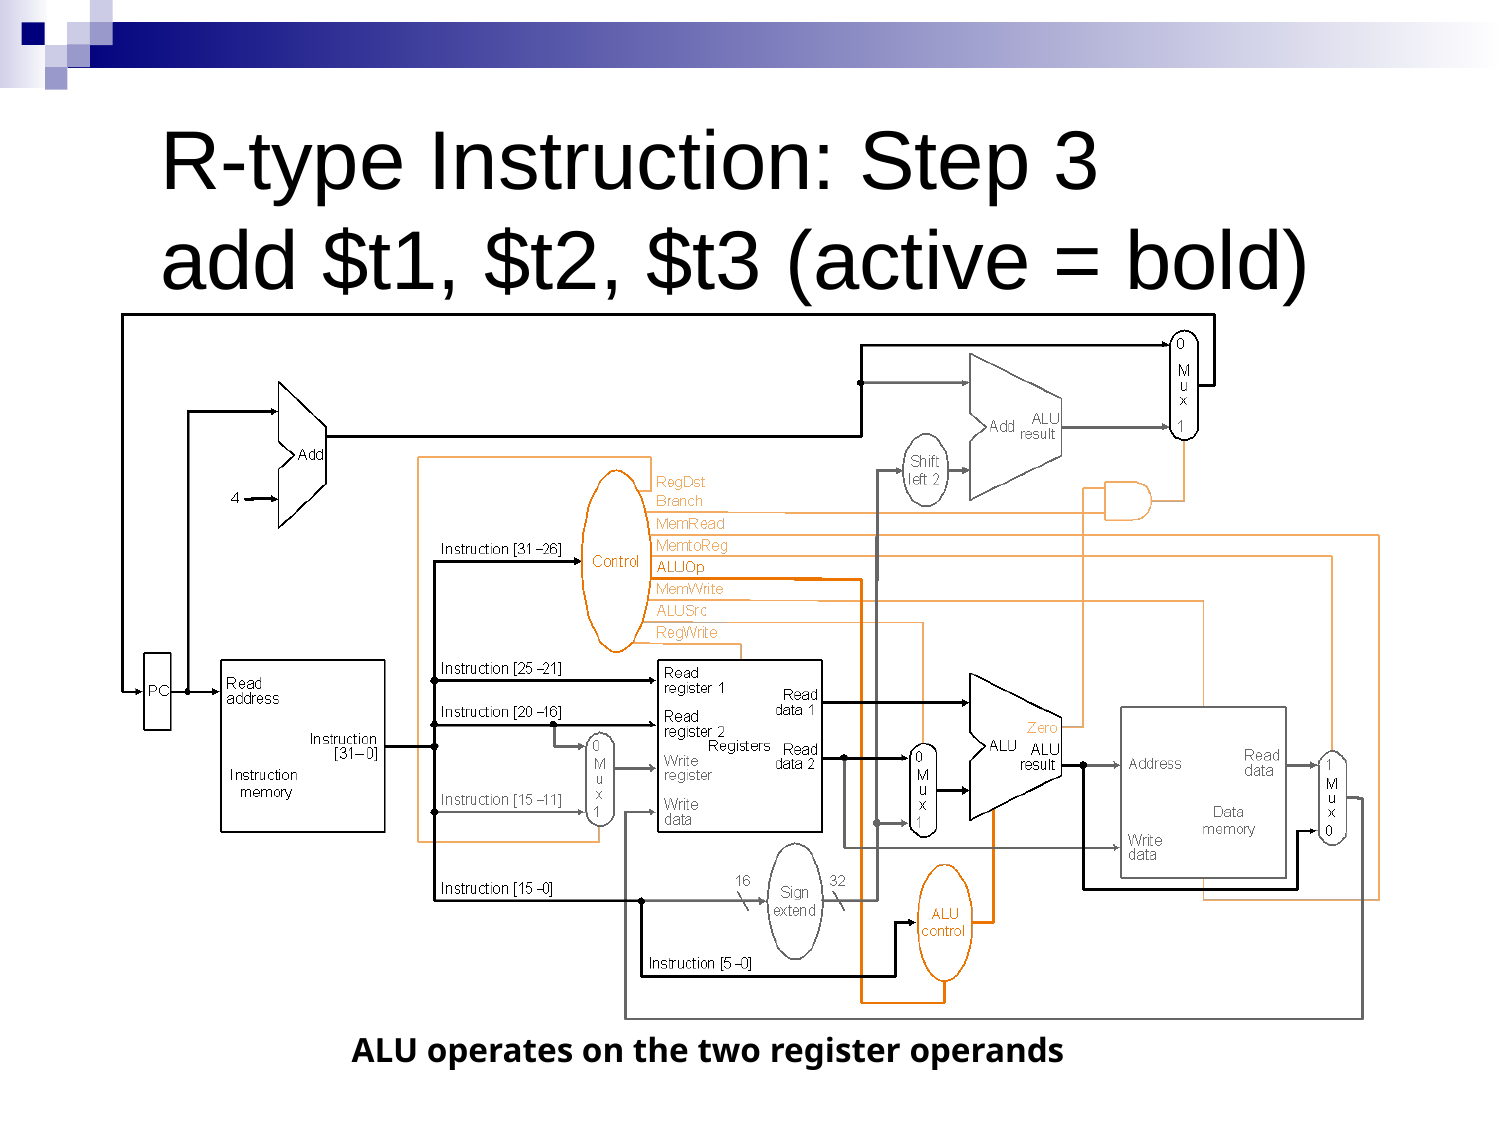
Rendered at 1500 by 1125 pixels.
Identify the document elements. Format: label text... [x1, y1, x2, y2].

title R-type Instruction: Step 3 add $t1, $t2, $t3 (active = bold) [145, 112, 1500, 300]
text_box ALU operates on the two register operands [336, 1029, 1088, 1077]
picture [118, 312, 1382, 1021]
